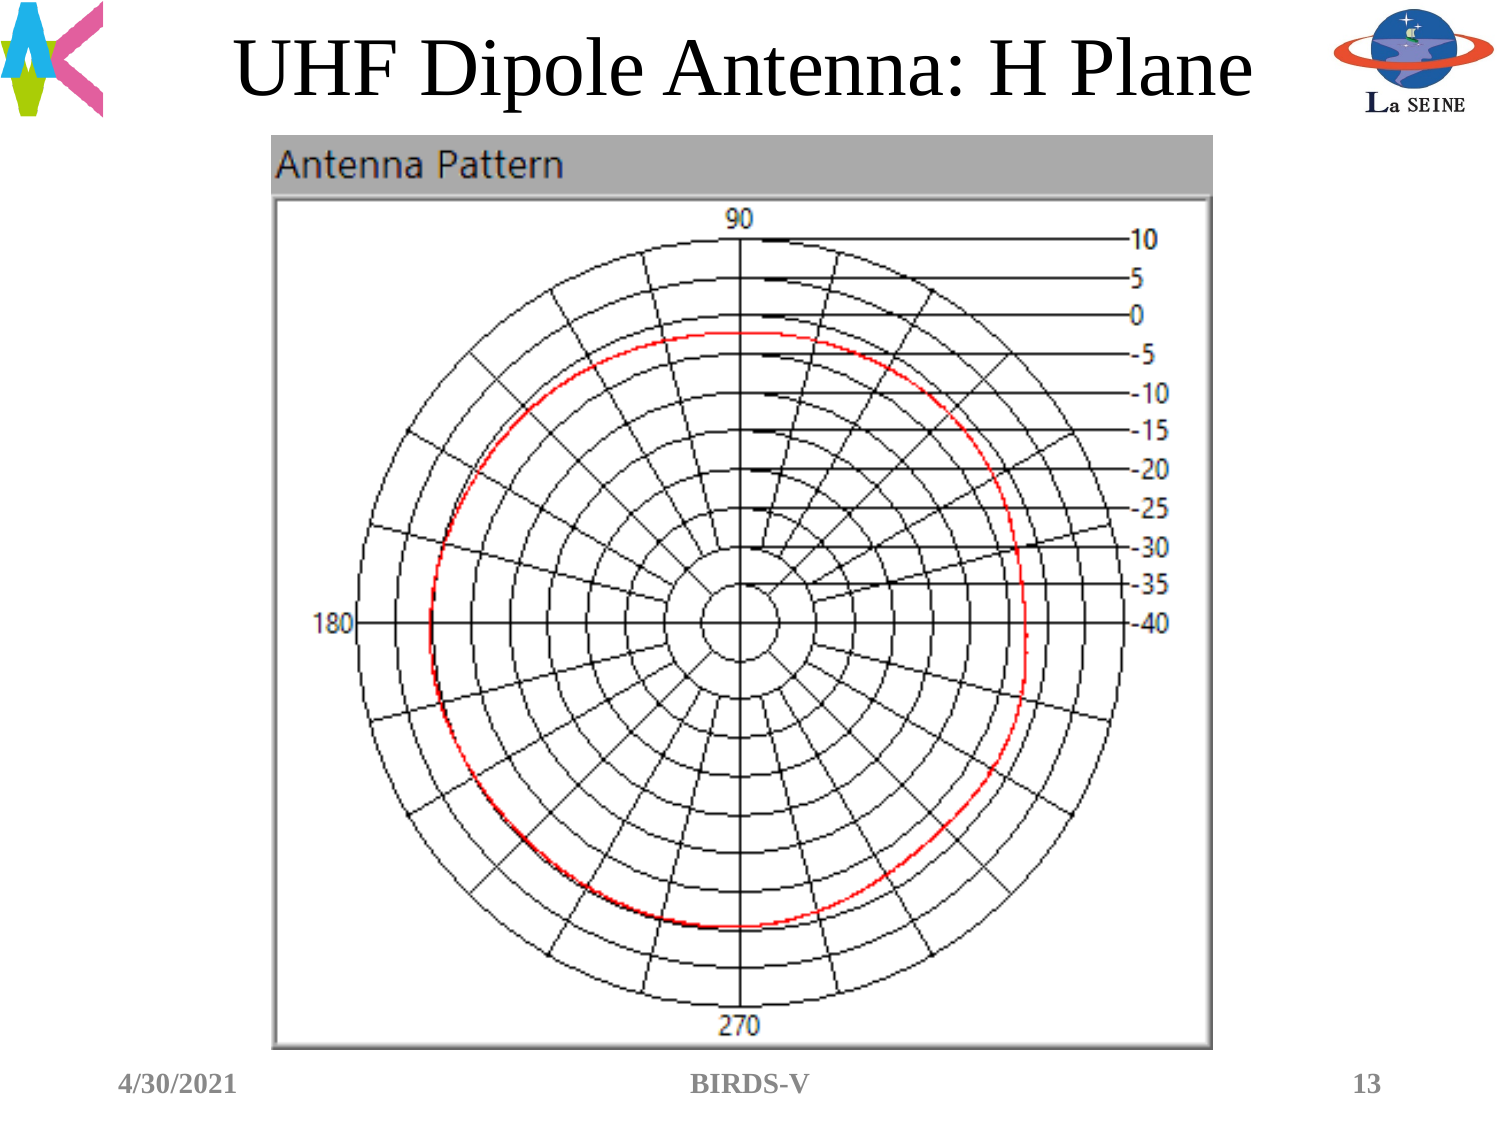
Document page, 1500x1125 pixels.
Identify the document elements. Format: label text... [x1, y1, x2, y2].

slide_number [103, 1052, 441, 1112]
slide_number ‹#› [1059, 1052, 1397, 1112]
picture [0, 1, 39, 120]
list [271, 135, 1214, 1050]
footer BIRDS-V [496, 1058, 1004, 1112]
title UHF Dipole Antenna: H Plane [39, 0, 1448, 136]
picture [1448, 1, 1500, 120]
